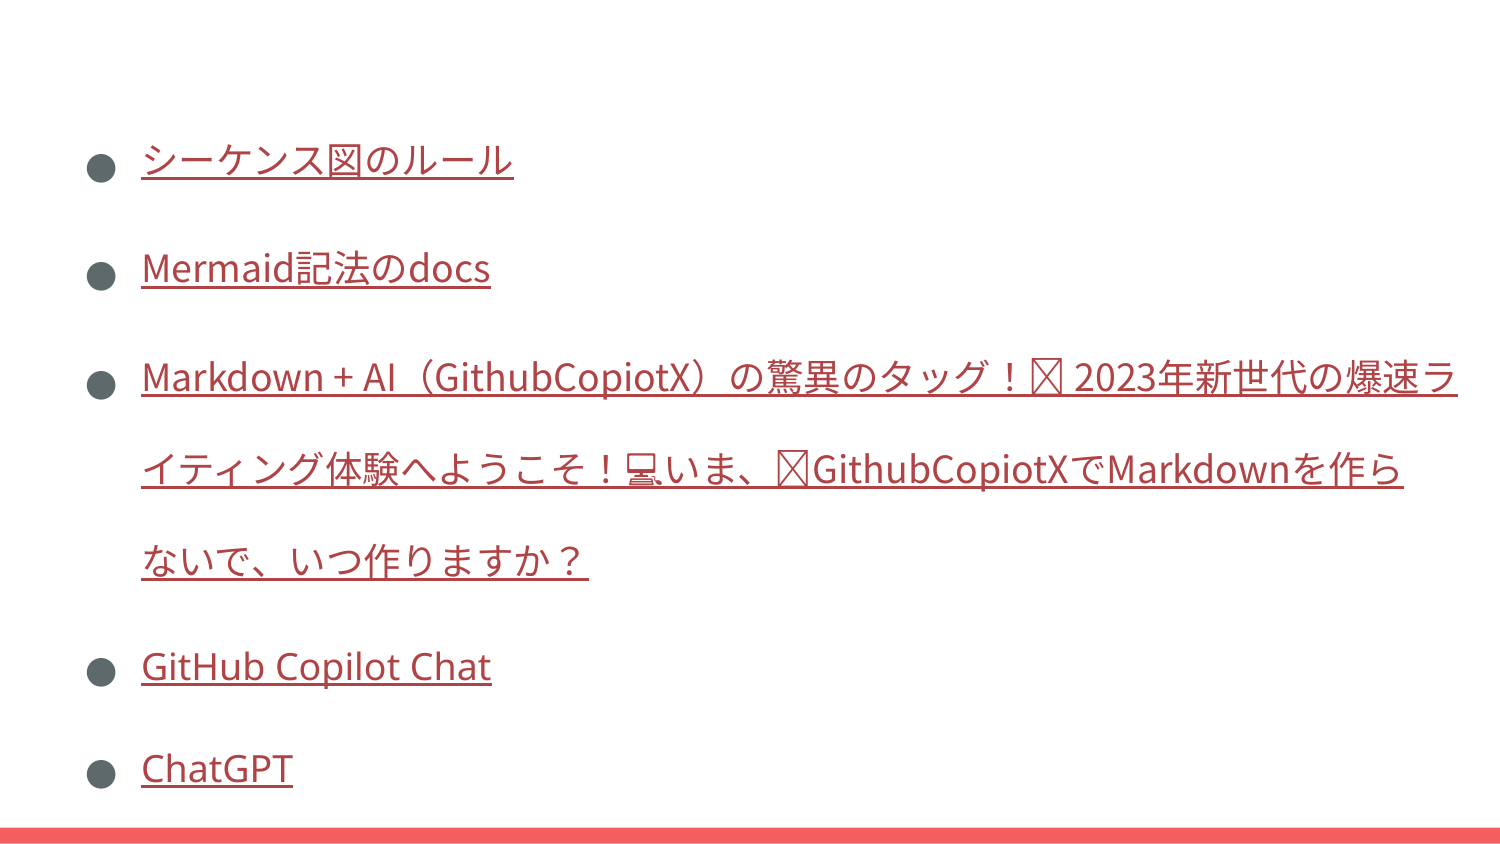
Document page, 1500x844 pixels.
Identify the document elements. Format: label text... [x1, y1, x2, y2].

list シーケンス図のルール Mermaid記法のdocs Markdown + AI（GithubCopiotX）の驚異のタッグ！💥 2023年新世代の爆速ライティング体験へようこそ！💻いま、✨GithubCopiotXでMarkdownを作らないで、いつ作りますか？ GitHub Copilot Chat ChatGPT [51, 67, 1449, 750]
